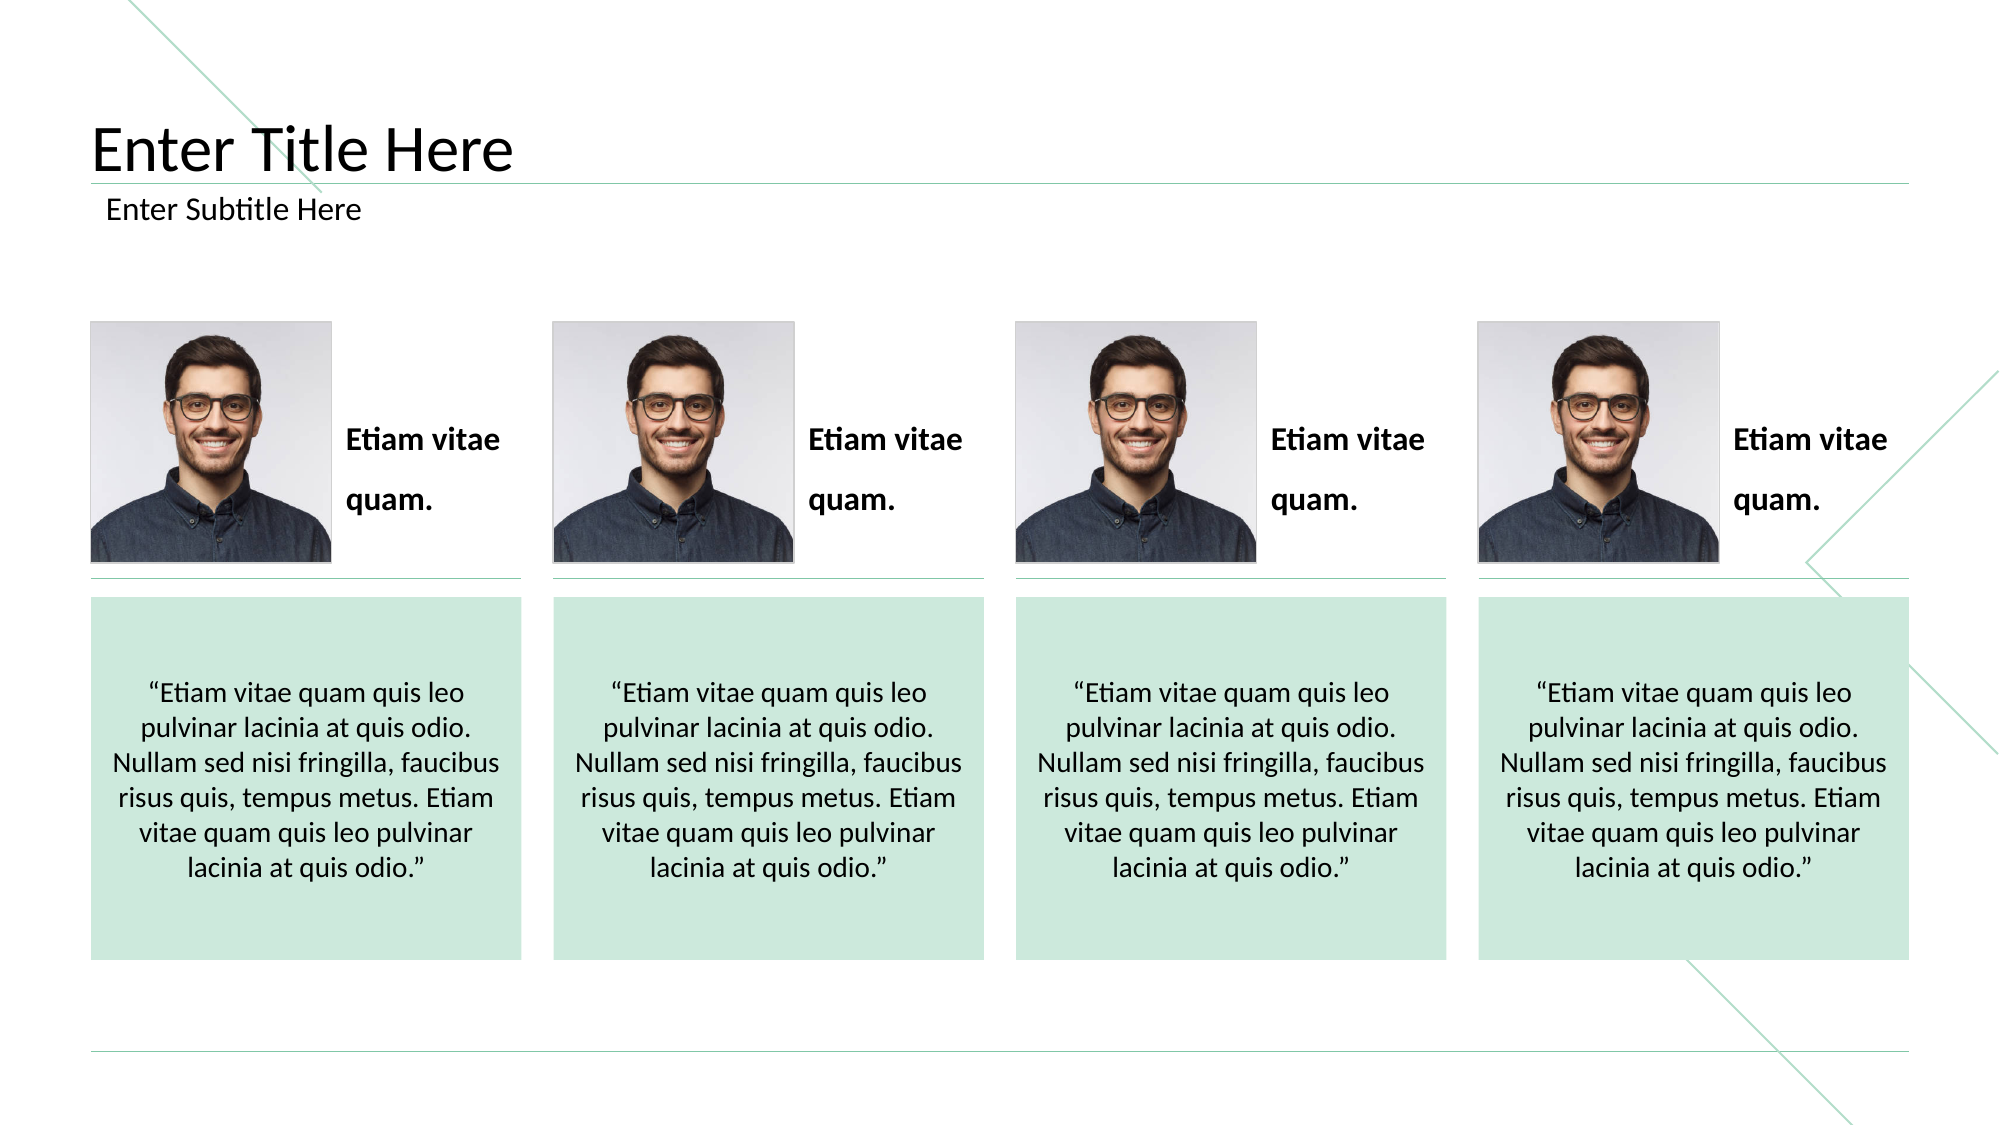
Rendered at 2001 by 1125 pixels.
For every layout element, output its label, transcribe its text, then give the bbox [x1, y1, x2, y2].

text_box Etiam vitae quam. [332, 378, 522, 537]
title Enter Title Here [91, 65, 1909, 184]
picture [1478, 322, 1719, 563]
text_box “Etiam vitae quam quis leo pulvinar lacinia at quis odio. Nullam sed nisi fringilla, faucibus risus quis, tempus metus. Etiam vitae quam quis leo pulvinar lacinia at quis odio.” [552, 596, 985, 961]
text_box “Etiam vitae quam quis leo pulvinar lacinia at quis odio. Nullam sed nisi fringilla, faucibus risus quis, tempus metus. Etiam vitae quam quis leo pulvinar lacinia at quis odio.” [1478, 596, 1910, 961]
list Enter Subtitle Here [91, 184, 1909, 236]
text_box Etiam vitae quam. [795, 378, 984, 537]
picture [553, 322, 794, 563]
text_box “Etiam vitae quam quis leo pulvinar lacinia at quis odio. Nullam sed nisi fringilla, faucibus risus quis, tempus metus. Etiam vitae quam quis leo pulvinar lacinia at quis odio.” [90, 596, 522, 961]
text_box “Etiam vitae quam quis leo pulvinar lacinia at quis odio. Nullam sed nisi fringilla, faucibus risus quis, tempus metus. Etiam vitae quam quis leo pulvinar lacinia at quis odio.” [1015, 596, 1447, 961]
text_box Etiam vitae quam. [1257, 378, 1447, 537]
picture [1015, 322, 1256, 563]
picture [90, 322, 331, 563]
text_box Etiam vitae quam. [1720, 378, 1909, 537]
